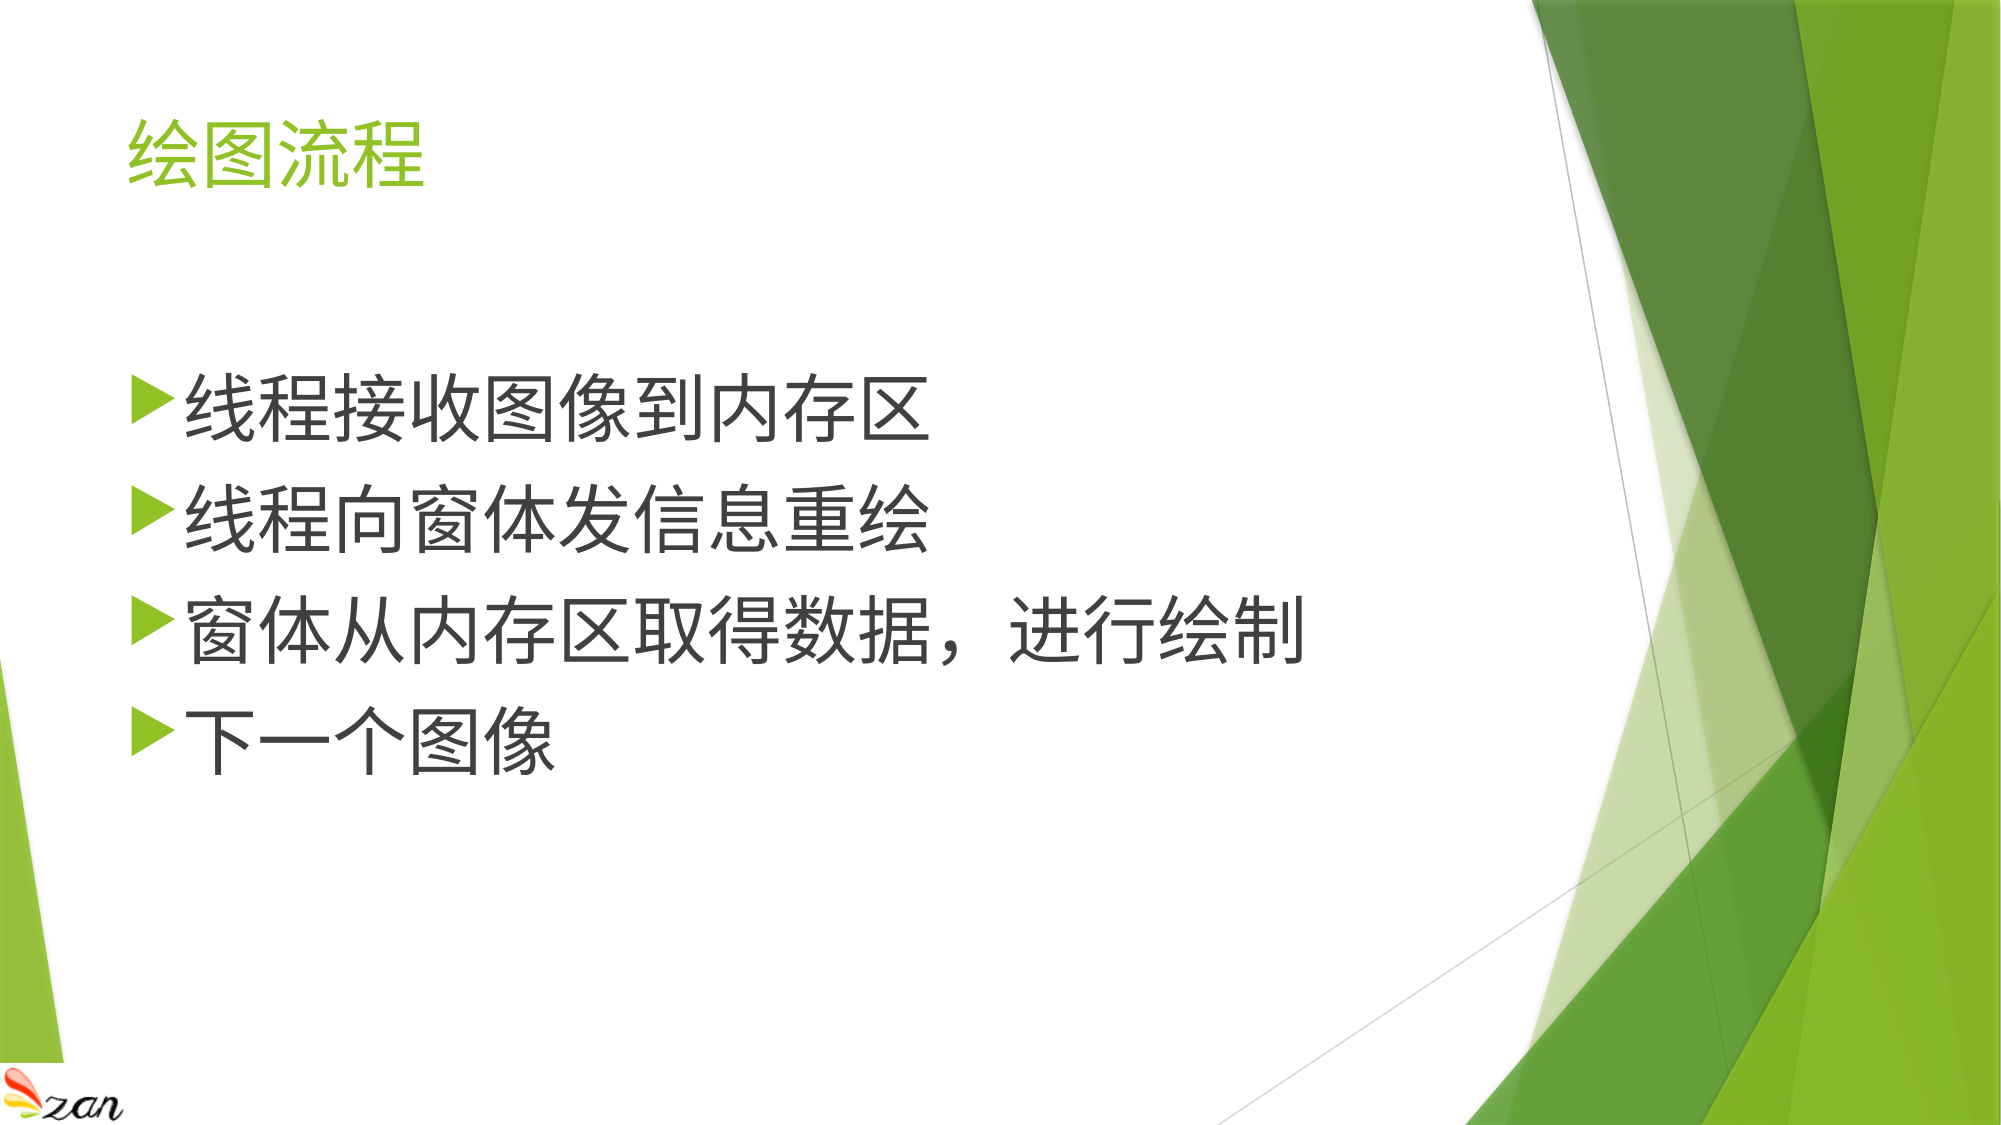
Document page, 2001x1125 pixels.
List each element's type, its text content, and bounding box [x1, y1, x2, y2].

picture [0, 1063, 128, 1125]
list 线程接收图像到内存区 线程向窗体发信息重绘 窗体从内存区取得数据，进行绘制 下一个图像 [111, 354, 1522, 992]
title 绘图流程 [111, 99, 1522, 317]
